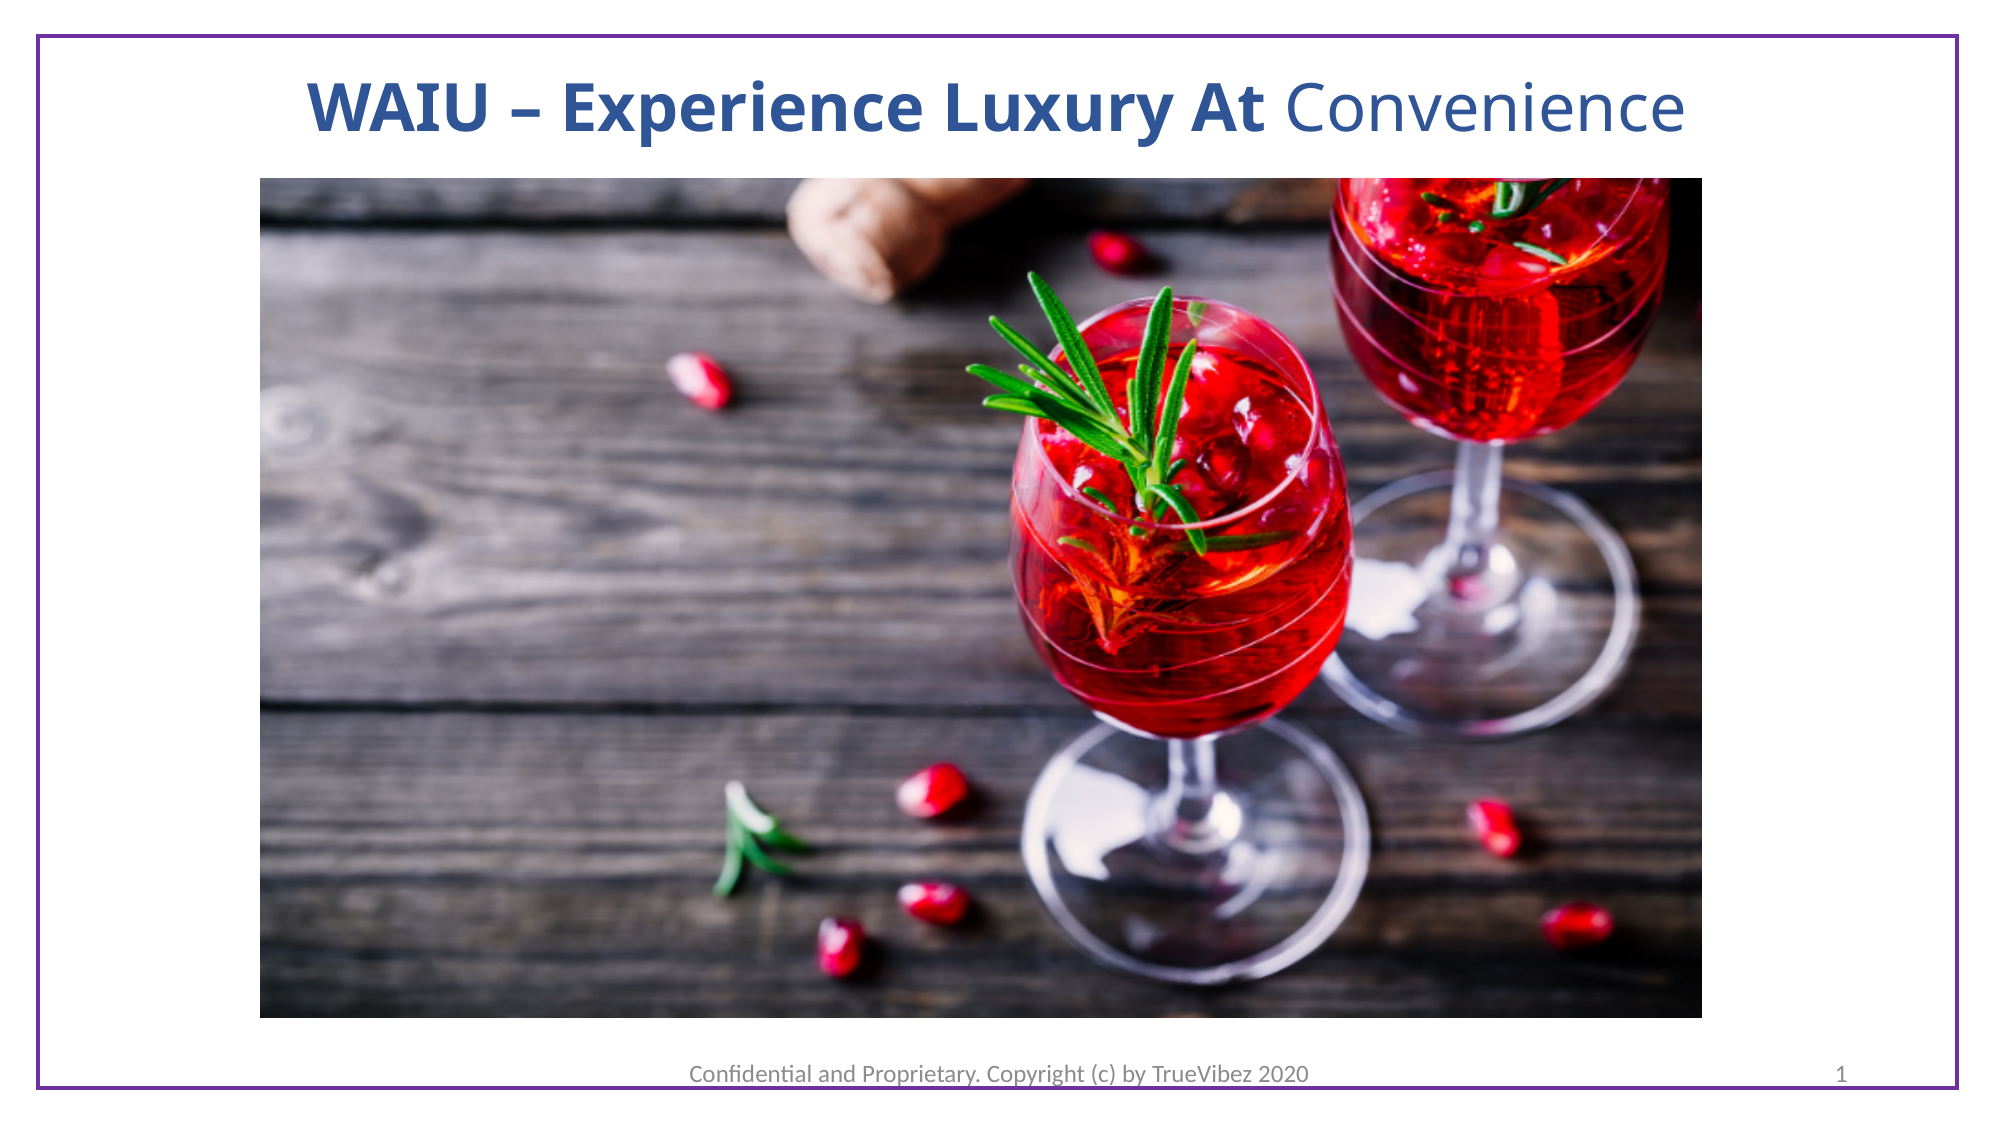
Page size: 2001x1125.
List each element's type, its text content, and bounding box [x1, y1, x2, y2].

footer Confidential and Proprietary. Copyright (c) by TrueVibez 2020 [662, 1042, 1338, 1103]
text_box WAIU – Experience Luxury At Convenience [38, 57, 1958, 153]
picture [260, 178, 1702, 1018]
text_box [37, 35, 1958, 1089]
slide_number 1 [1412, 1042, 1863, 1103]
